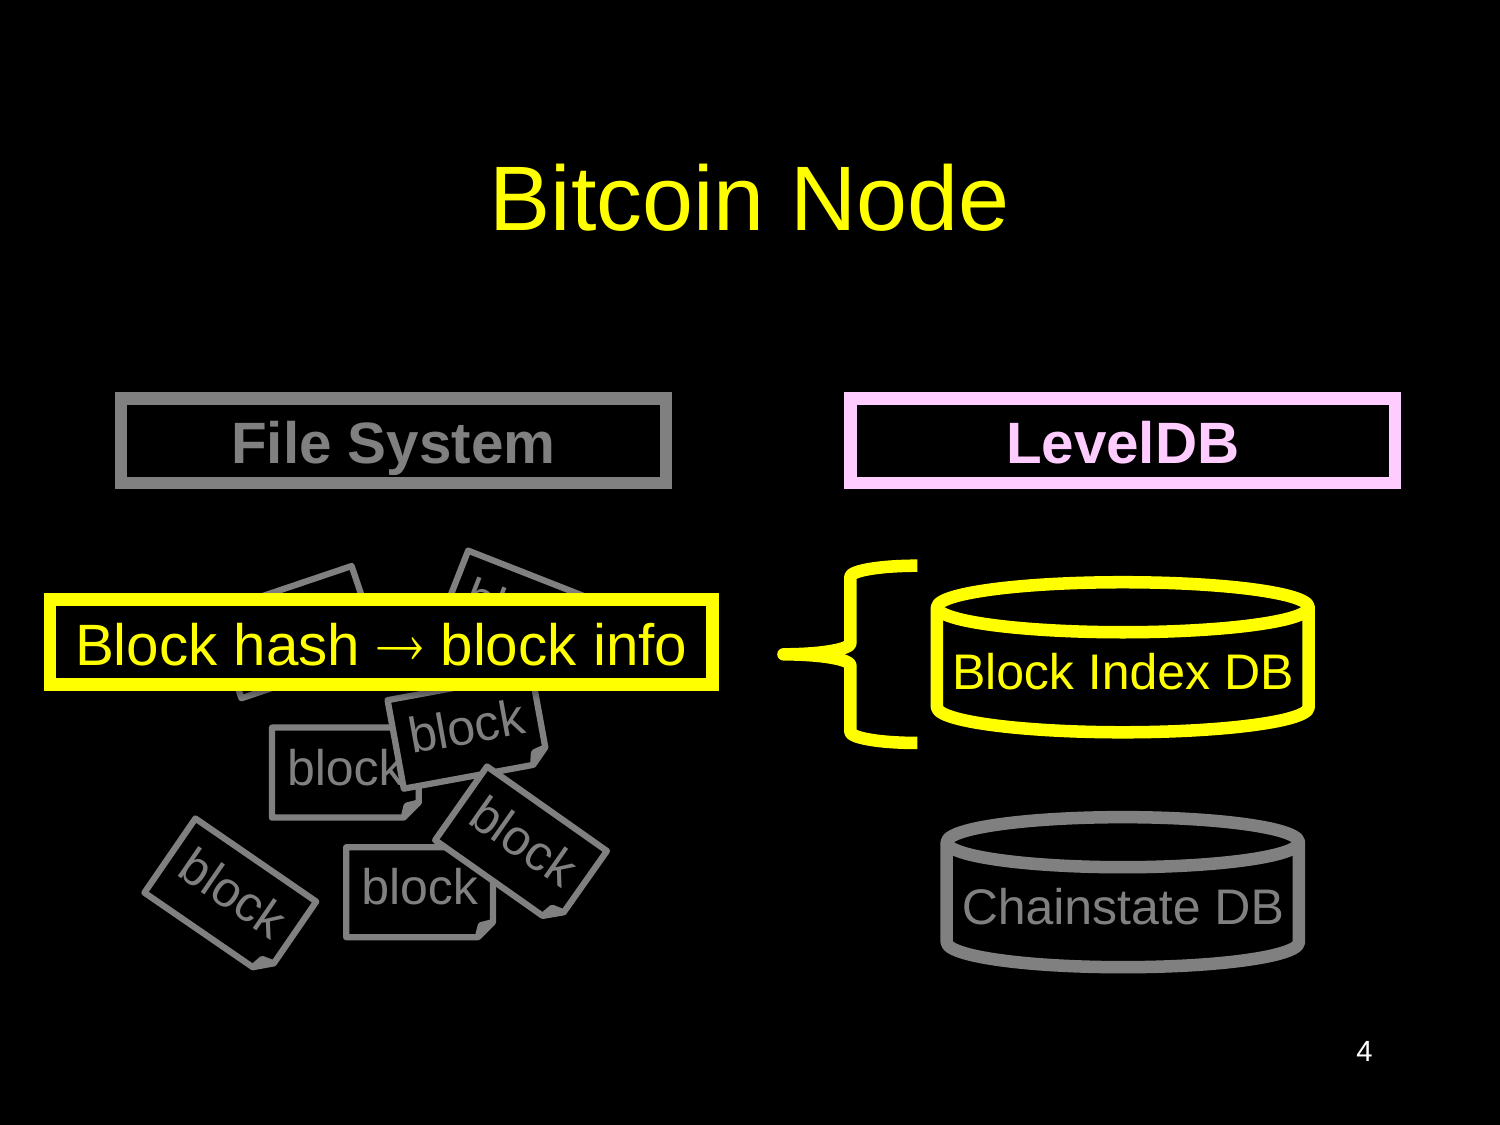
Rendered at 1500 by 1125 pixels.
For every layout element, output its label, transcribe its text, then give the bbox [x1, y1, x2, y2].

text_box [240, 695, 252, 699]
text_box block [346, 847, 493, 938]
title Bitcoin Node [112, 99, 1388, 288]
text_box block [387, 695, 546, 789]
text_box block [144, 818, 317, 968]
text_box Block hash  block info [50, 599, 713, 685]
text_box block [271, 727, 419, 818]
text_box block [259, 566, 363, 597]
text_box [783, 565, 918, 743]
text_box File System [121, 398, 666, 483]
text_box Chainstate DB [946, 817, 1299, 968]
text_box block [449, 550, 587, 597]
text_box block [435, 766, 607, 916]
slide_number 4 [1074, 1024, 1388, 1101]
text_box Block Index DB [936, 582, 1309, 733]
text_box LevelDB [850, 398, 1396, 483]
